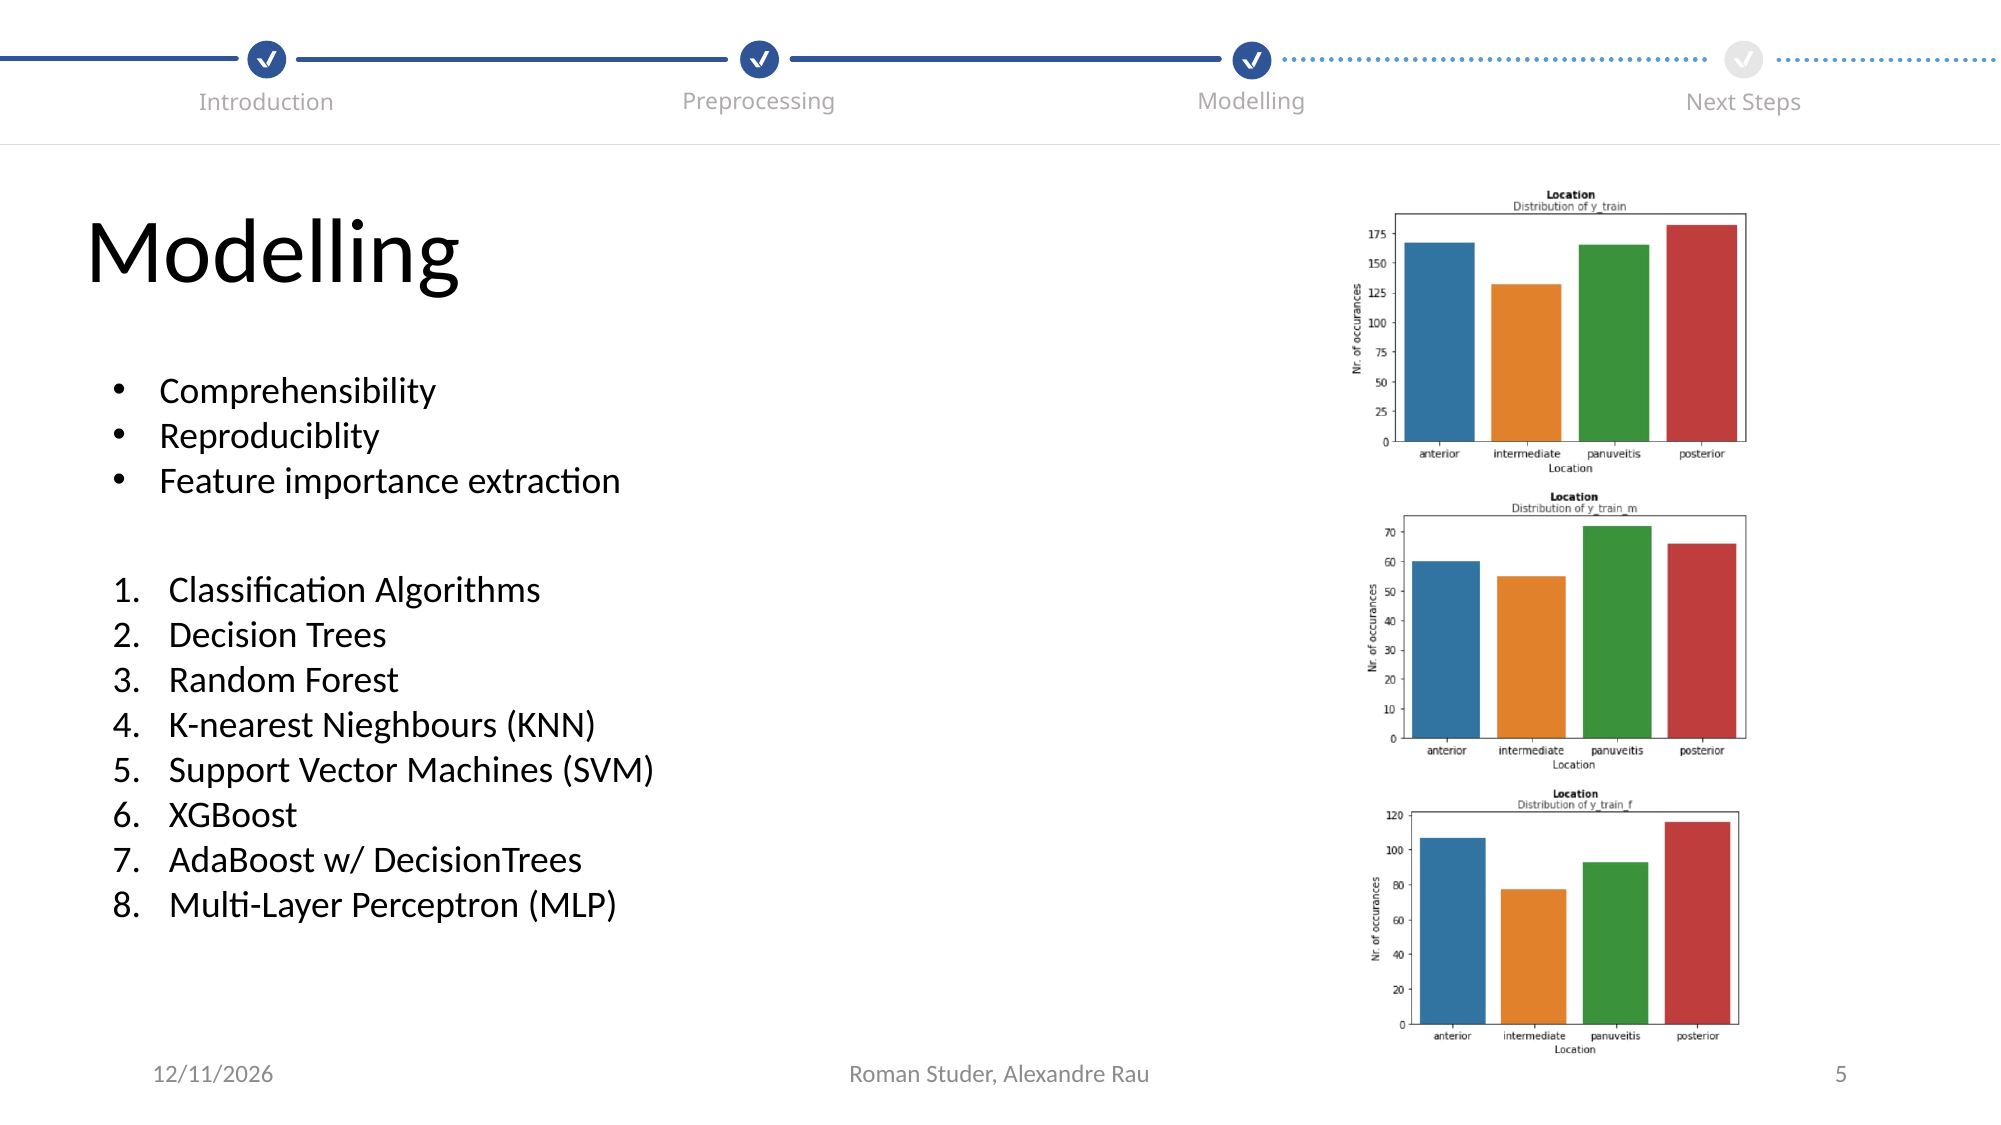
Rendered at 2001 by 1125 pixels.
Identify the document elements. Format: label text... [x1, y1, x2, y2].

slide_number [137, 1042, 588, 1103]
text_box [740, 40, 779, 79]
footer Roman Studer, Alexandre Rau [662, 1042, 1338, 1103]
text_box [247, 40, 287, 79]
text_box Modelling [1119, 78, 1384, 122]
text_box Classification Algorithms Decision Trees Random Forest K-nearest Nieghbours (KNN) Support Vector Machines (SVM) XGBoost AdaBoost w/ DecisionTrees Multi-Layer Perceptron (MLP) [97, 558, 757, 933]
text_box Next Steps [1620, 80, 1868, 123]
text_box [1724, 40, 1764, 79]
text_box Comprehensibility Reproduciblity Feature importance extraction [97, 358, 663, 509]
slide_number 5 [1412, 1042, 1863, 1103]
text_box Introduction [181, 79, 353, 122]
text_box [1232, 41, 1272, 78]
picture [1319, 186, 1800, 1070]
text_box Modelling [70, 183, 476, 309]
text_box Preprocessing [633, 79, 886, 122]
